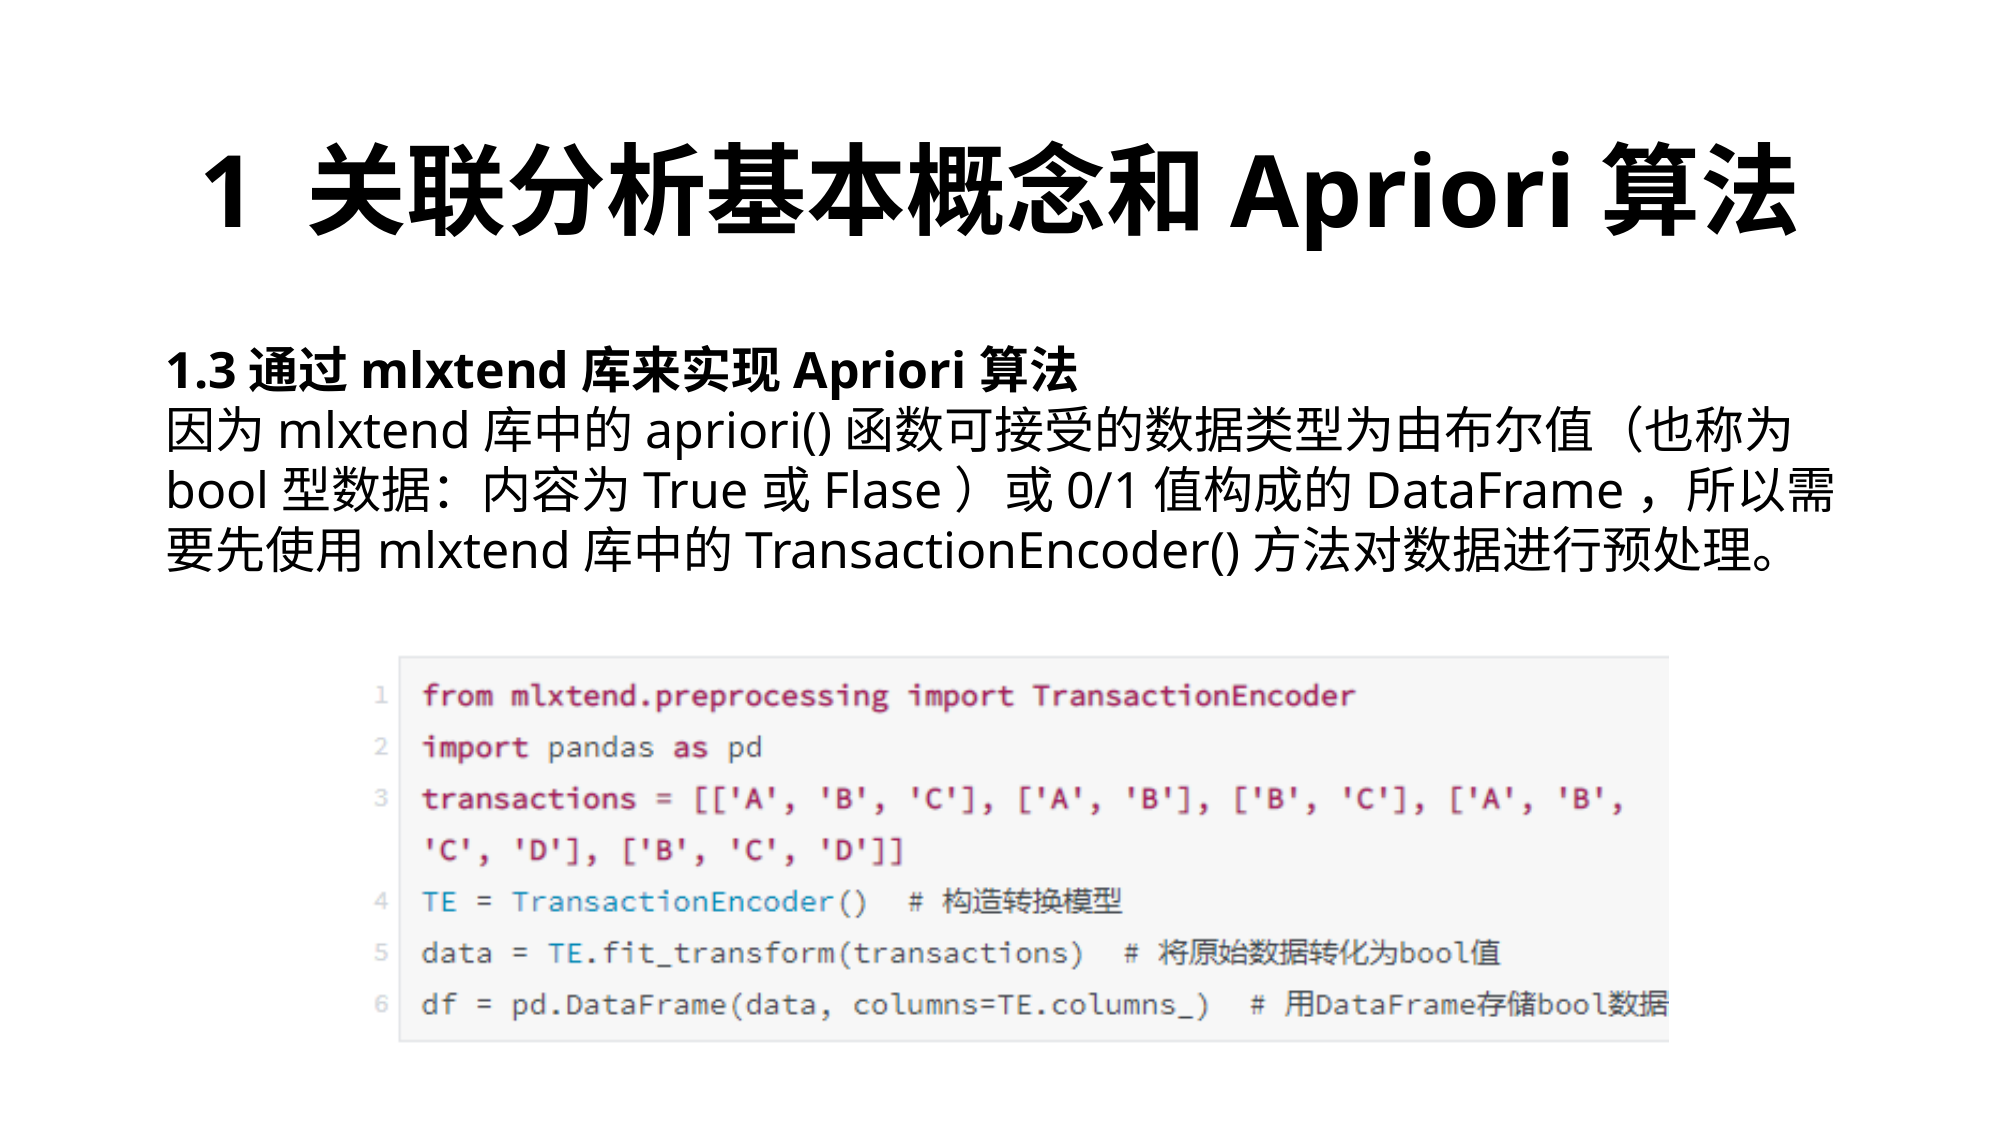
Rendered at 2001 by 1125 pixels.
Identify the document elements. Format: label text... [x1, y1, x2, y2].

picture [367, 648, 1669, 1048]
text_box 1 关联分析基本概念和Apriori算法 [112, 119, 1888, 255]
text_box 1.3通过mlxtend库来实现Apriori算法 因为mlxtend库中的apriori()函数可接受的数据类型为由布尔值（也称为bool型数据：内容为True或Flase）或0/1值构成的DataFrame，所以需要先使用mlxtend库中的TransactionEncoder()方法对数据进行预处理。 [150, 330, 1886, 586]
